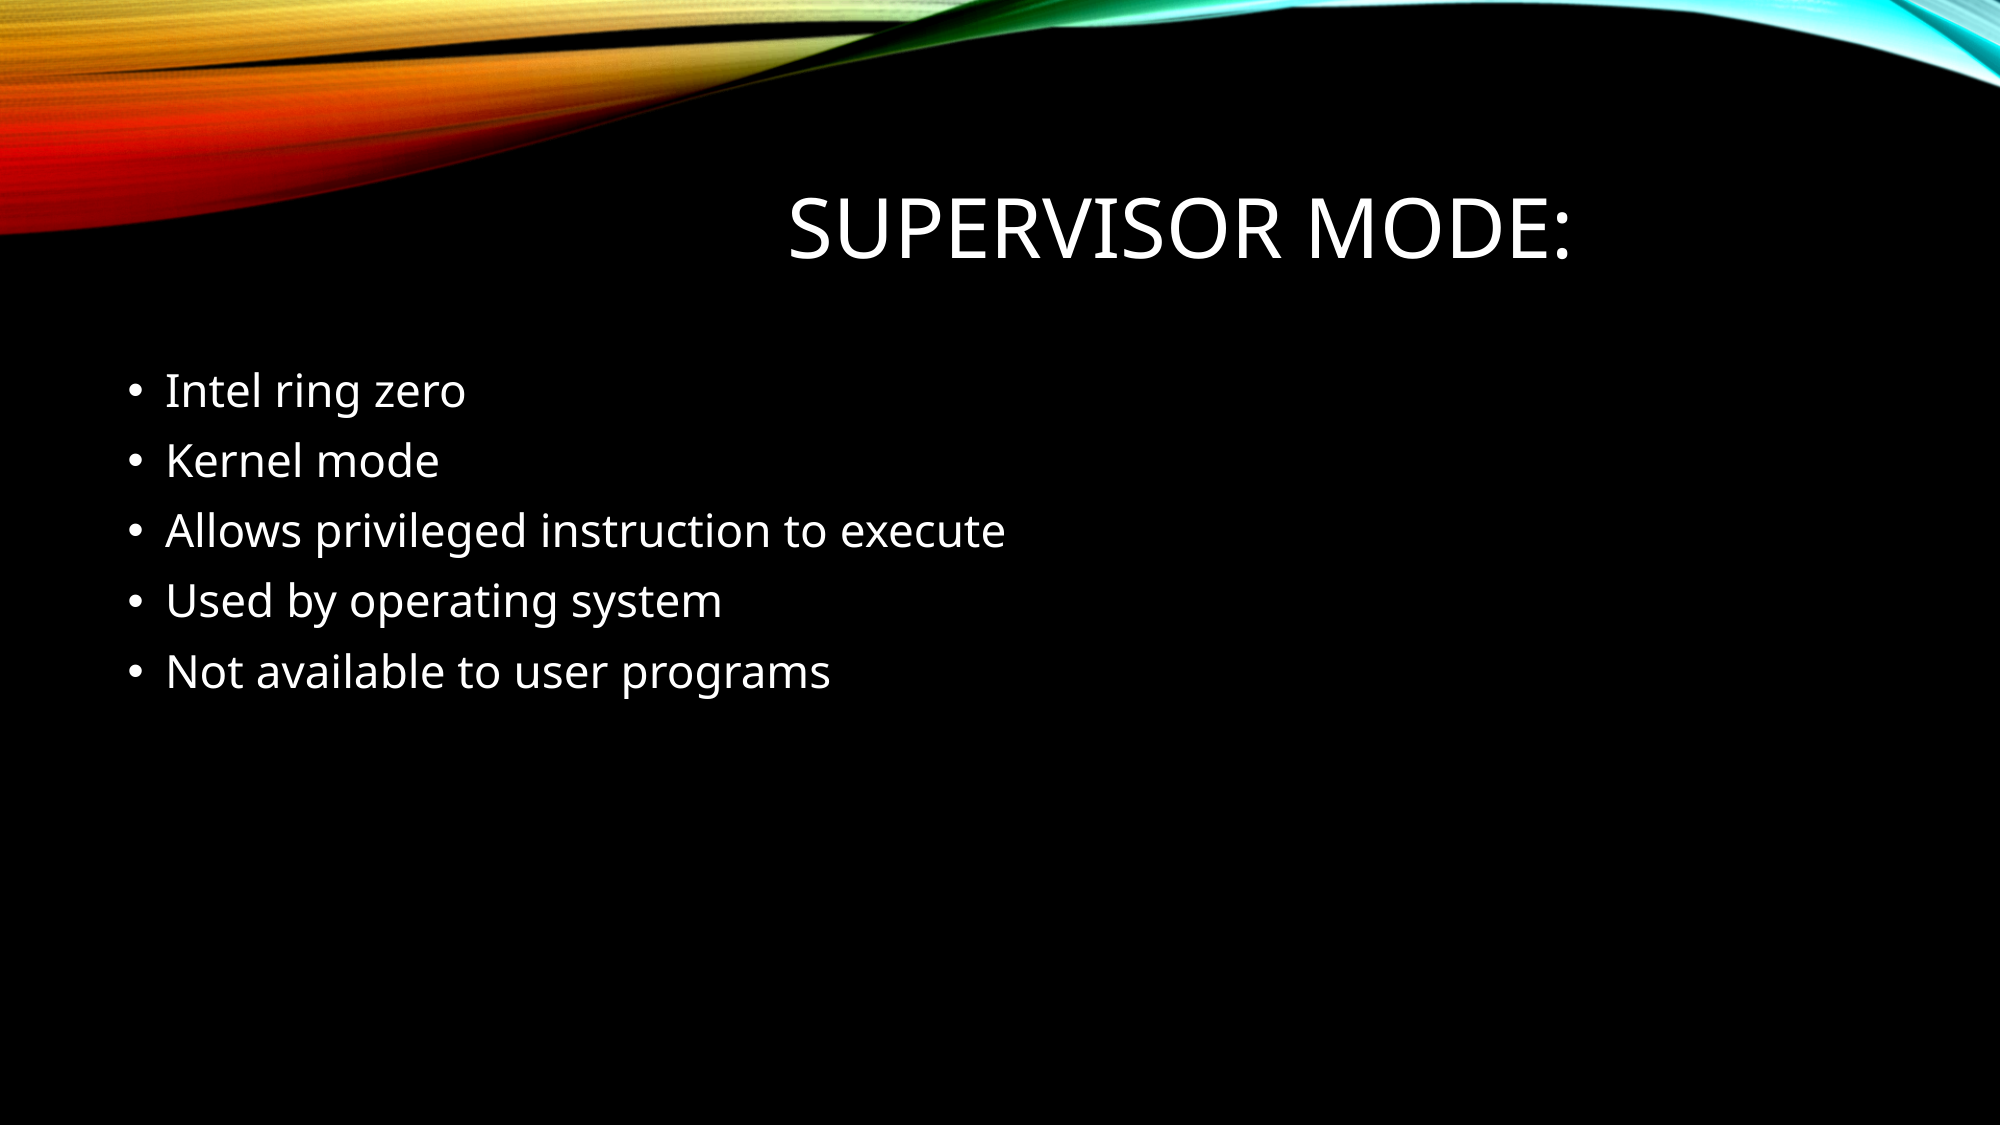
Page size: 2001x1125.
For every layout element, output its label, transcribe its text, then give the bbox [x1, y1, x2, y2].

title Supervisor mode: [474, 125, 1888, 338]
list Intel ring zero Kernel mode Allows privileged instruction to execute Used by operating system Not available to user programs [112, 360, 1888, 1021]
picture [0, 0, 2000, 237]
